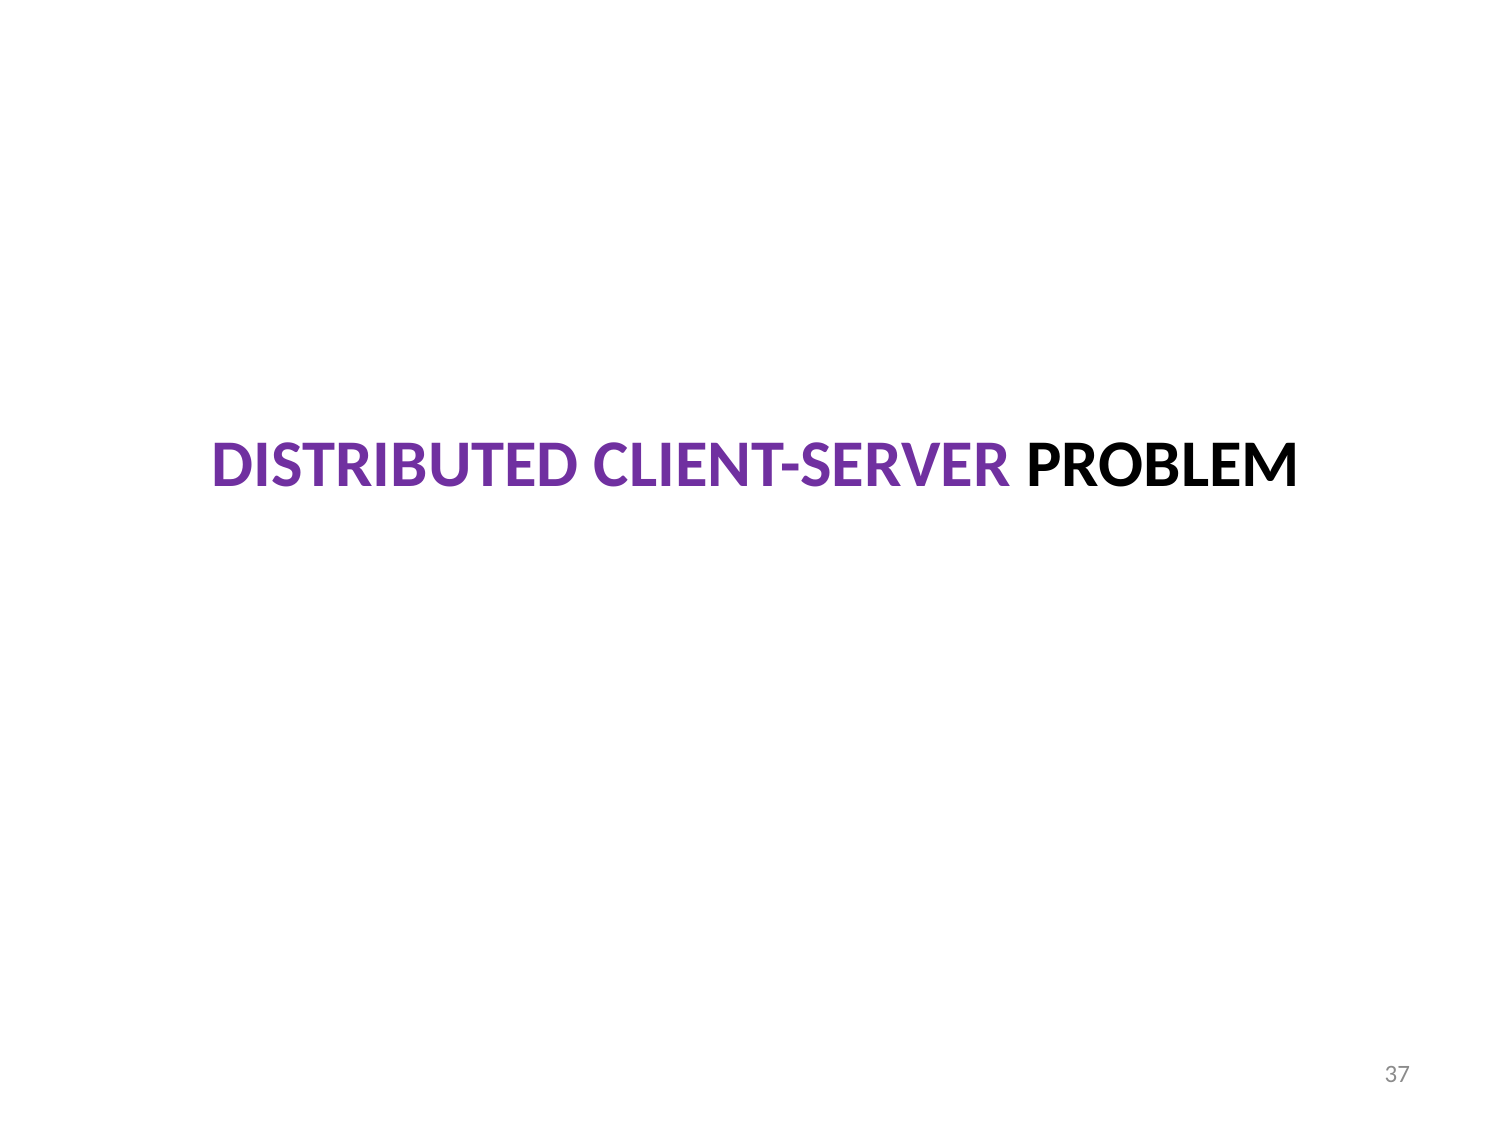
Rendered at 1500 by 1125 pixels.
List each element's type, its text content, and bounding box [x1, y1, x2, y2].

title Distributed Client-serveR Problem [118, 412, 1394, 636]
slide_number 37 [1074, 1042, 1425, 1103]
